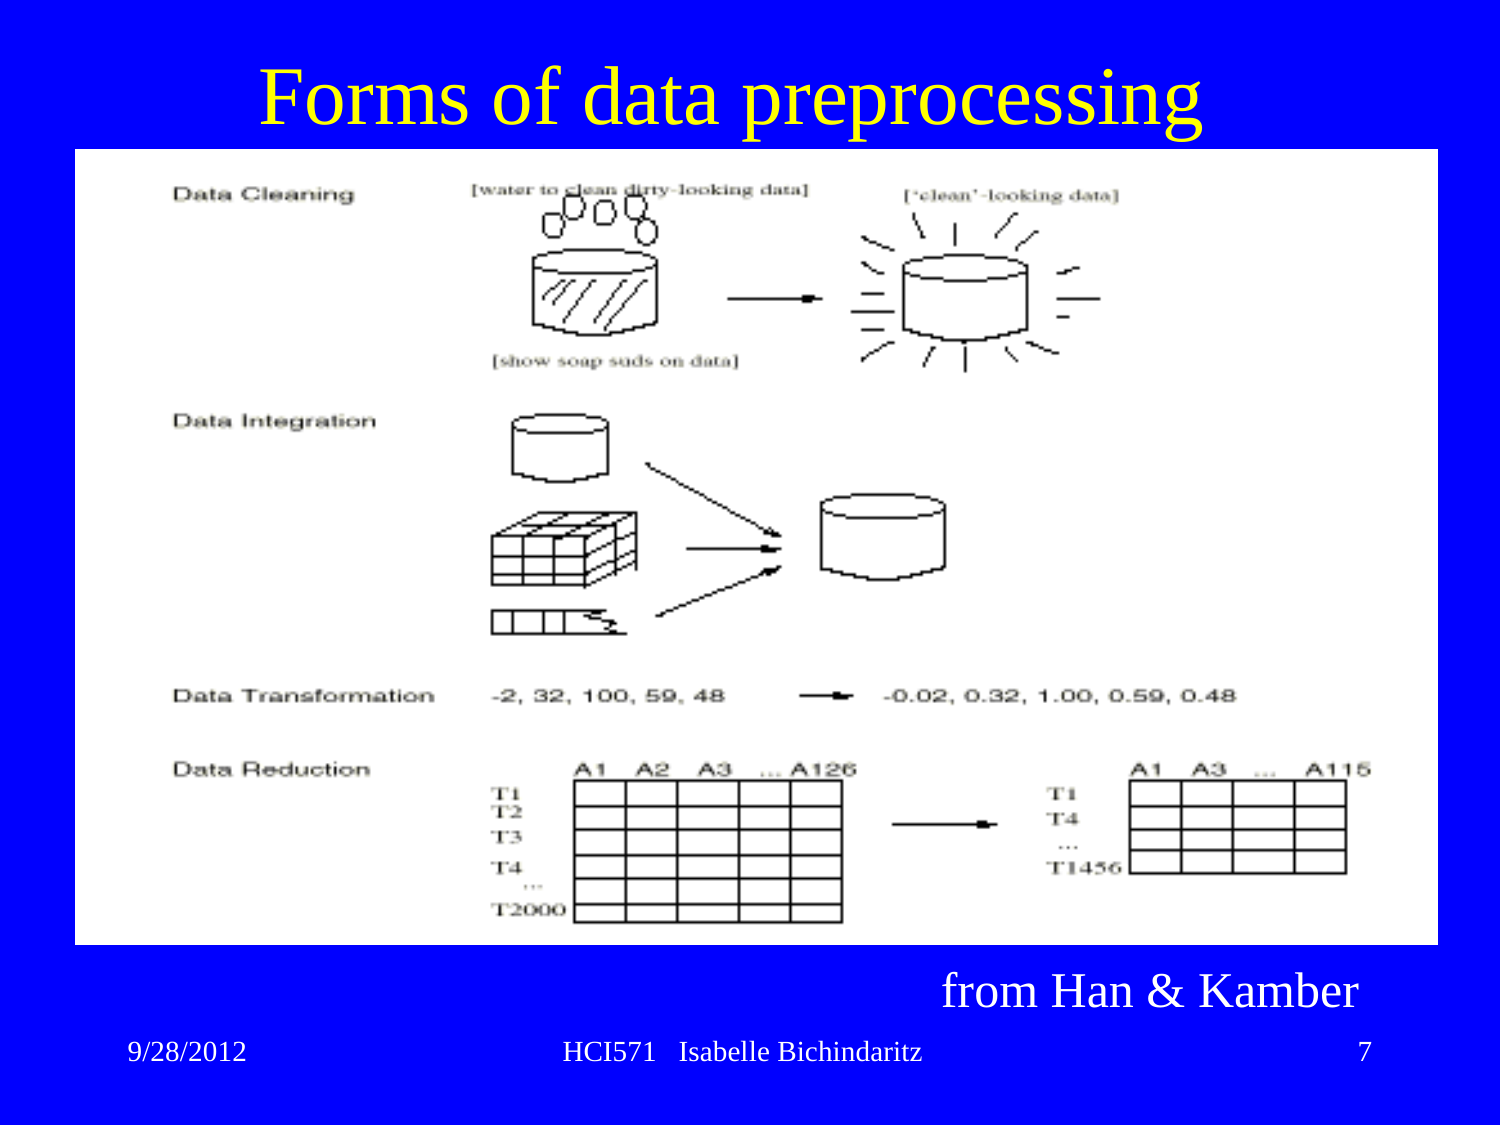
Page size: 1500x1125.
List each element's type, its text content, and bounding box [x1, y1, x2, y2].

picture [74, 149, 1438, 945]
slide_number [112, 1024, 426, 1101]
slide_number 7 [1074, 1025, 1388, 1101]
title Forms of data preprocessing [174, 37, 1313, 138]
text_box from Han & Kamber [862, 951, 1438, 1025]
footer HCI571 Isabelle Bichindaritz [512, 1024, 988, 1101]
